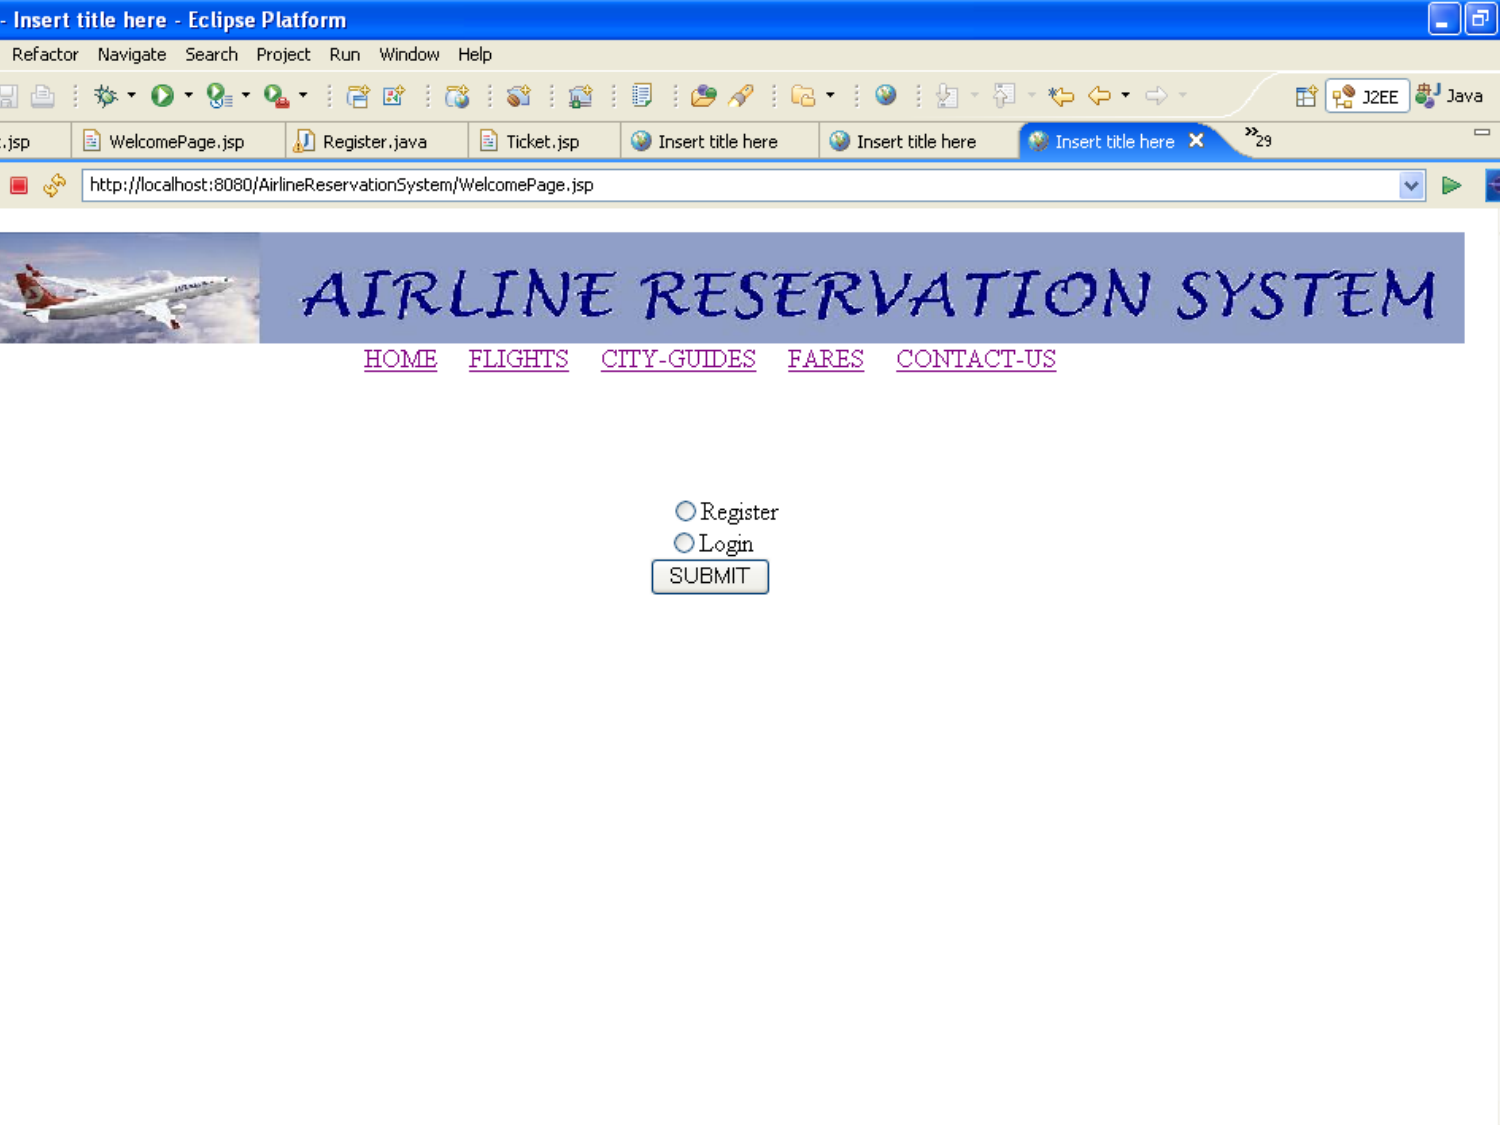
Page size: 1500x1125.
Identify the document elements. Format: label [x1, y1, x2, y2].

list [0, 0, 1500, 1125]
